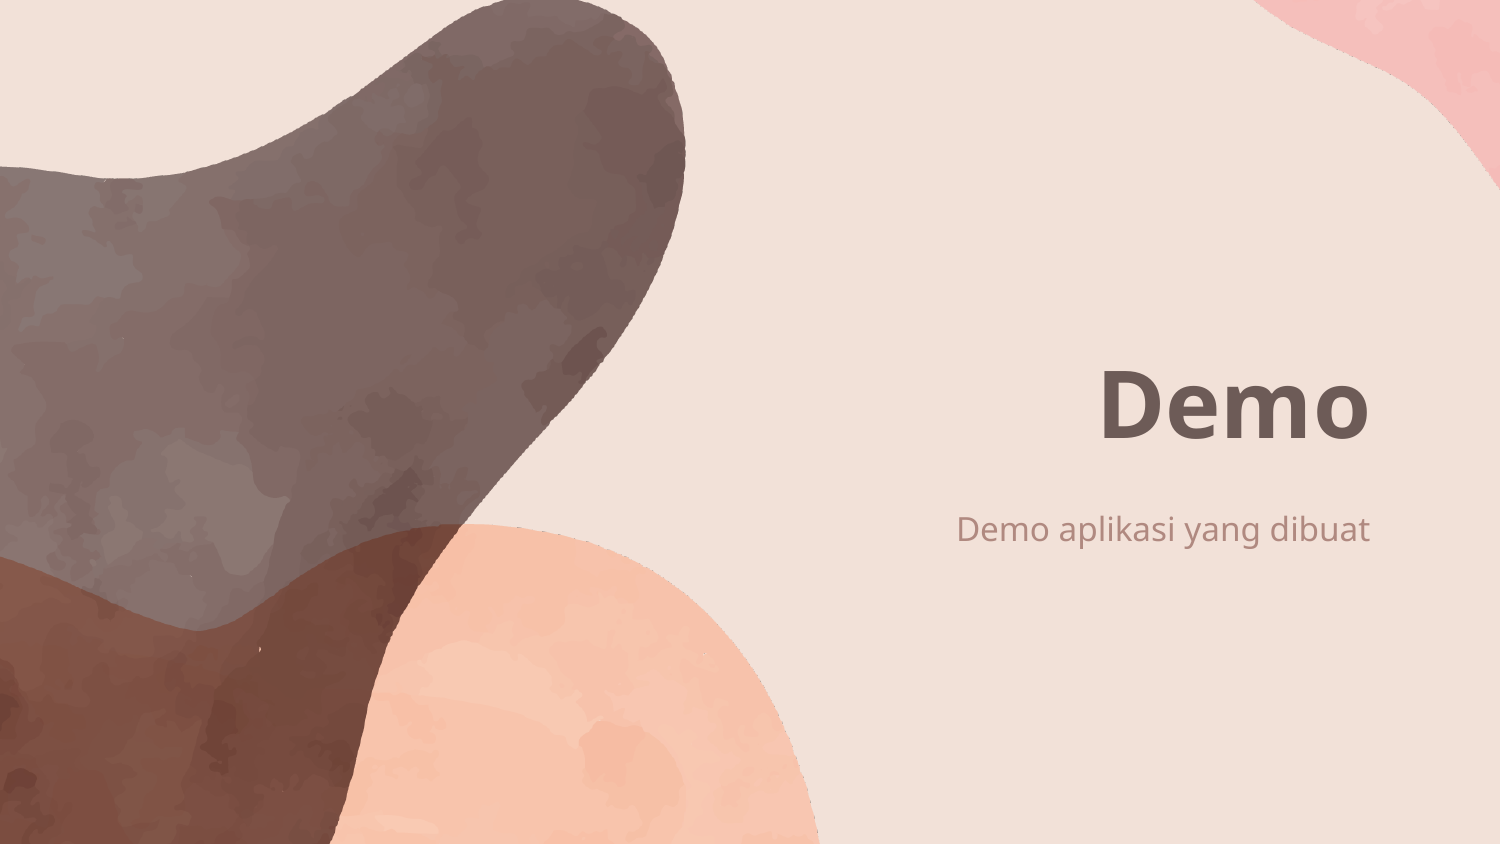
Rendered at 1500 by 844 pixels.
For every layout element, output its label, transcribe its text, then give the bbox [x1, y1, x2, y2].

picture [0, 0, 1500, 844]
subtitle Demo aplikasi yang dibuat [847, 492, 1386, 610]
title Demo [847, 331, 1386, 470]
